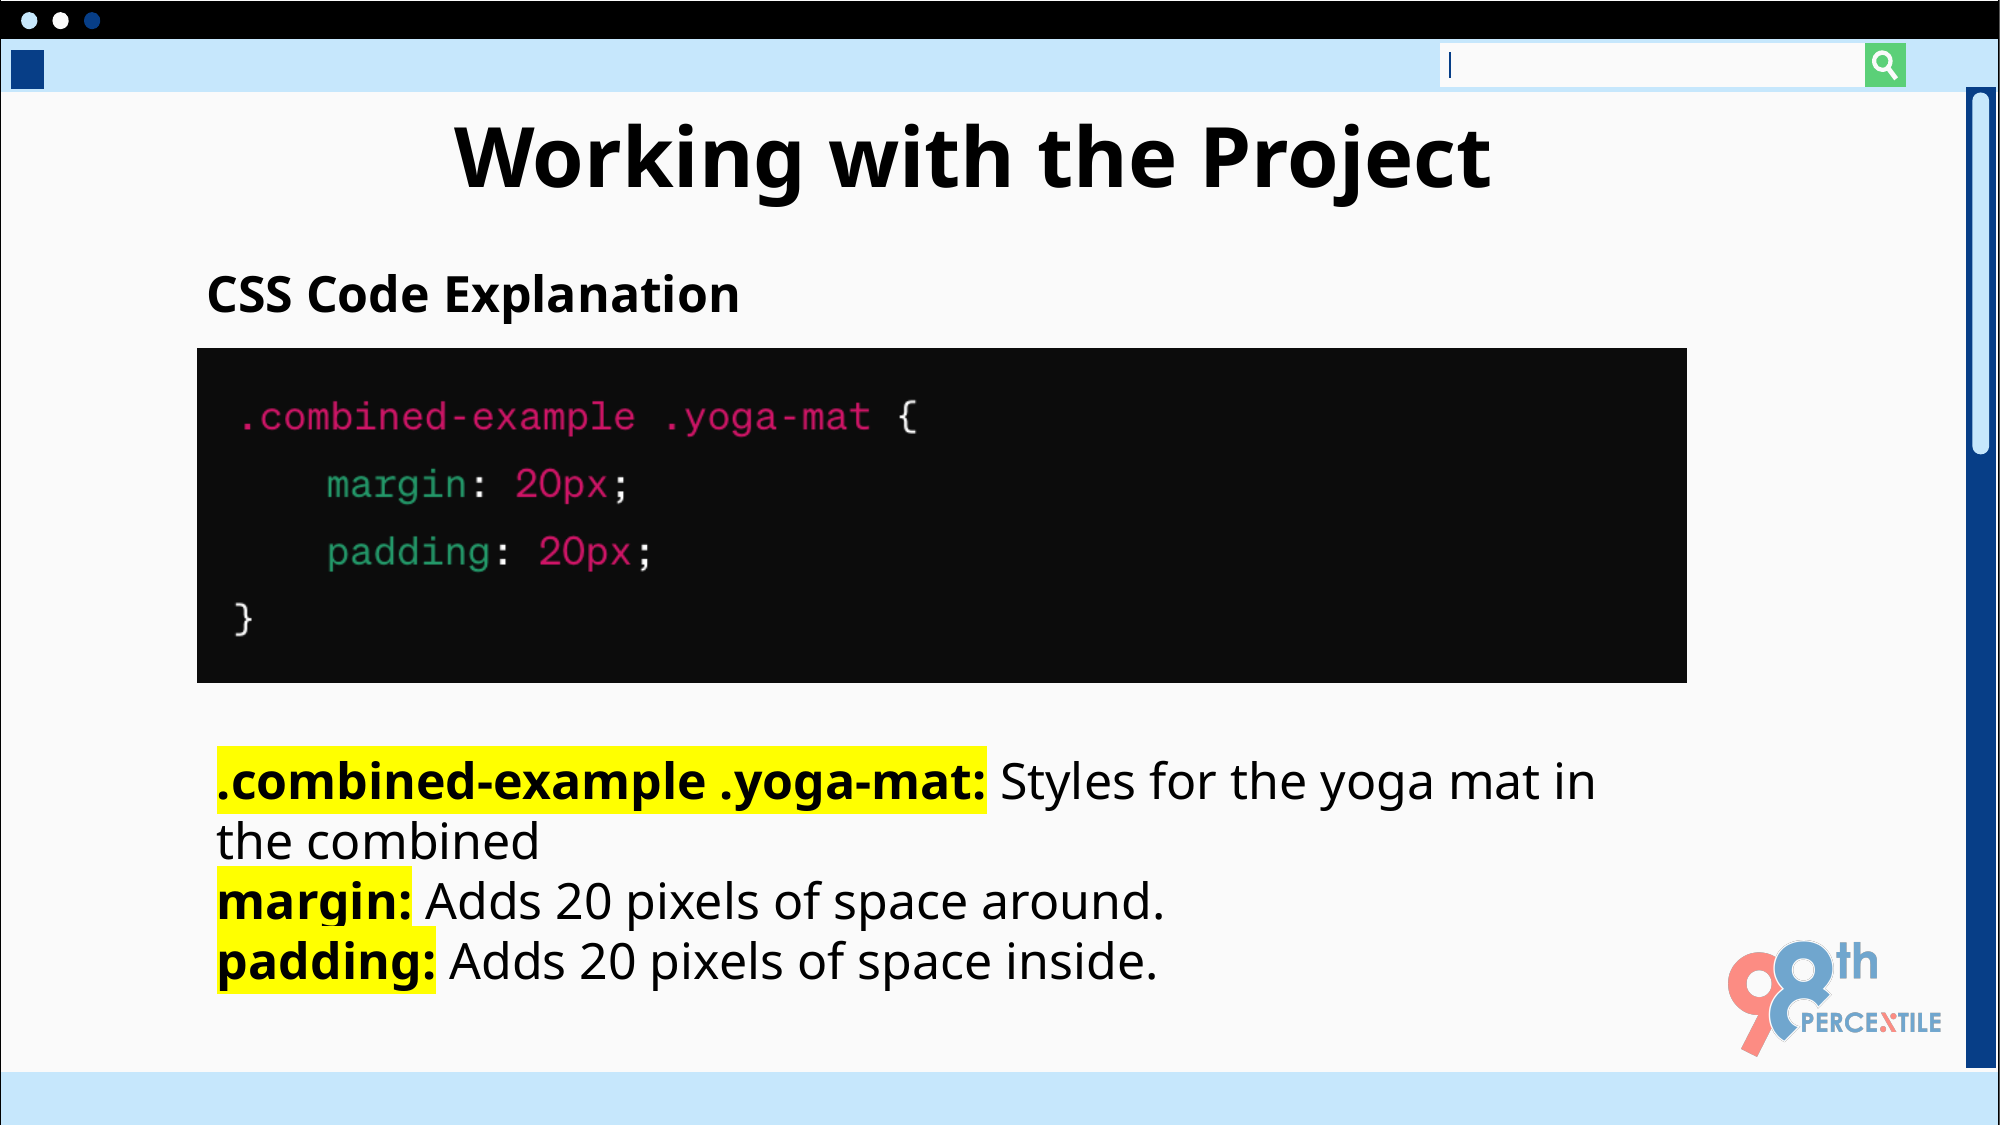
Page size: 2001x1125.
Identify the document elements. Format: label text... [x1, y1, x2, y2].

text_box CSS Code Explanation [191, 254, 1613, 330]
title Working with the Project [35, 88, 1913, 254]
text_box .combined-example .yoga-mat: Styles for the yoga mat in the combined margin: Adds 20 pixels of space around. padding: Adds 20 pixels of space inside. [201, 742, 1687, 998]
picture [197, 348, 1687, 683]
picture [1724, 938, 1944, 1061]
